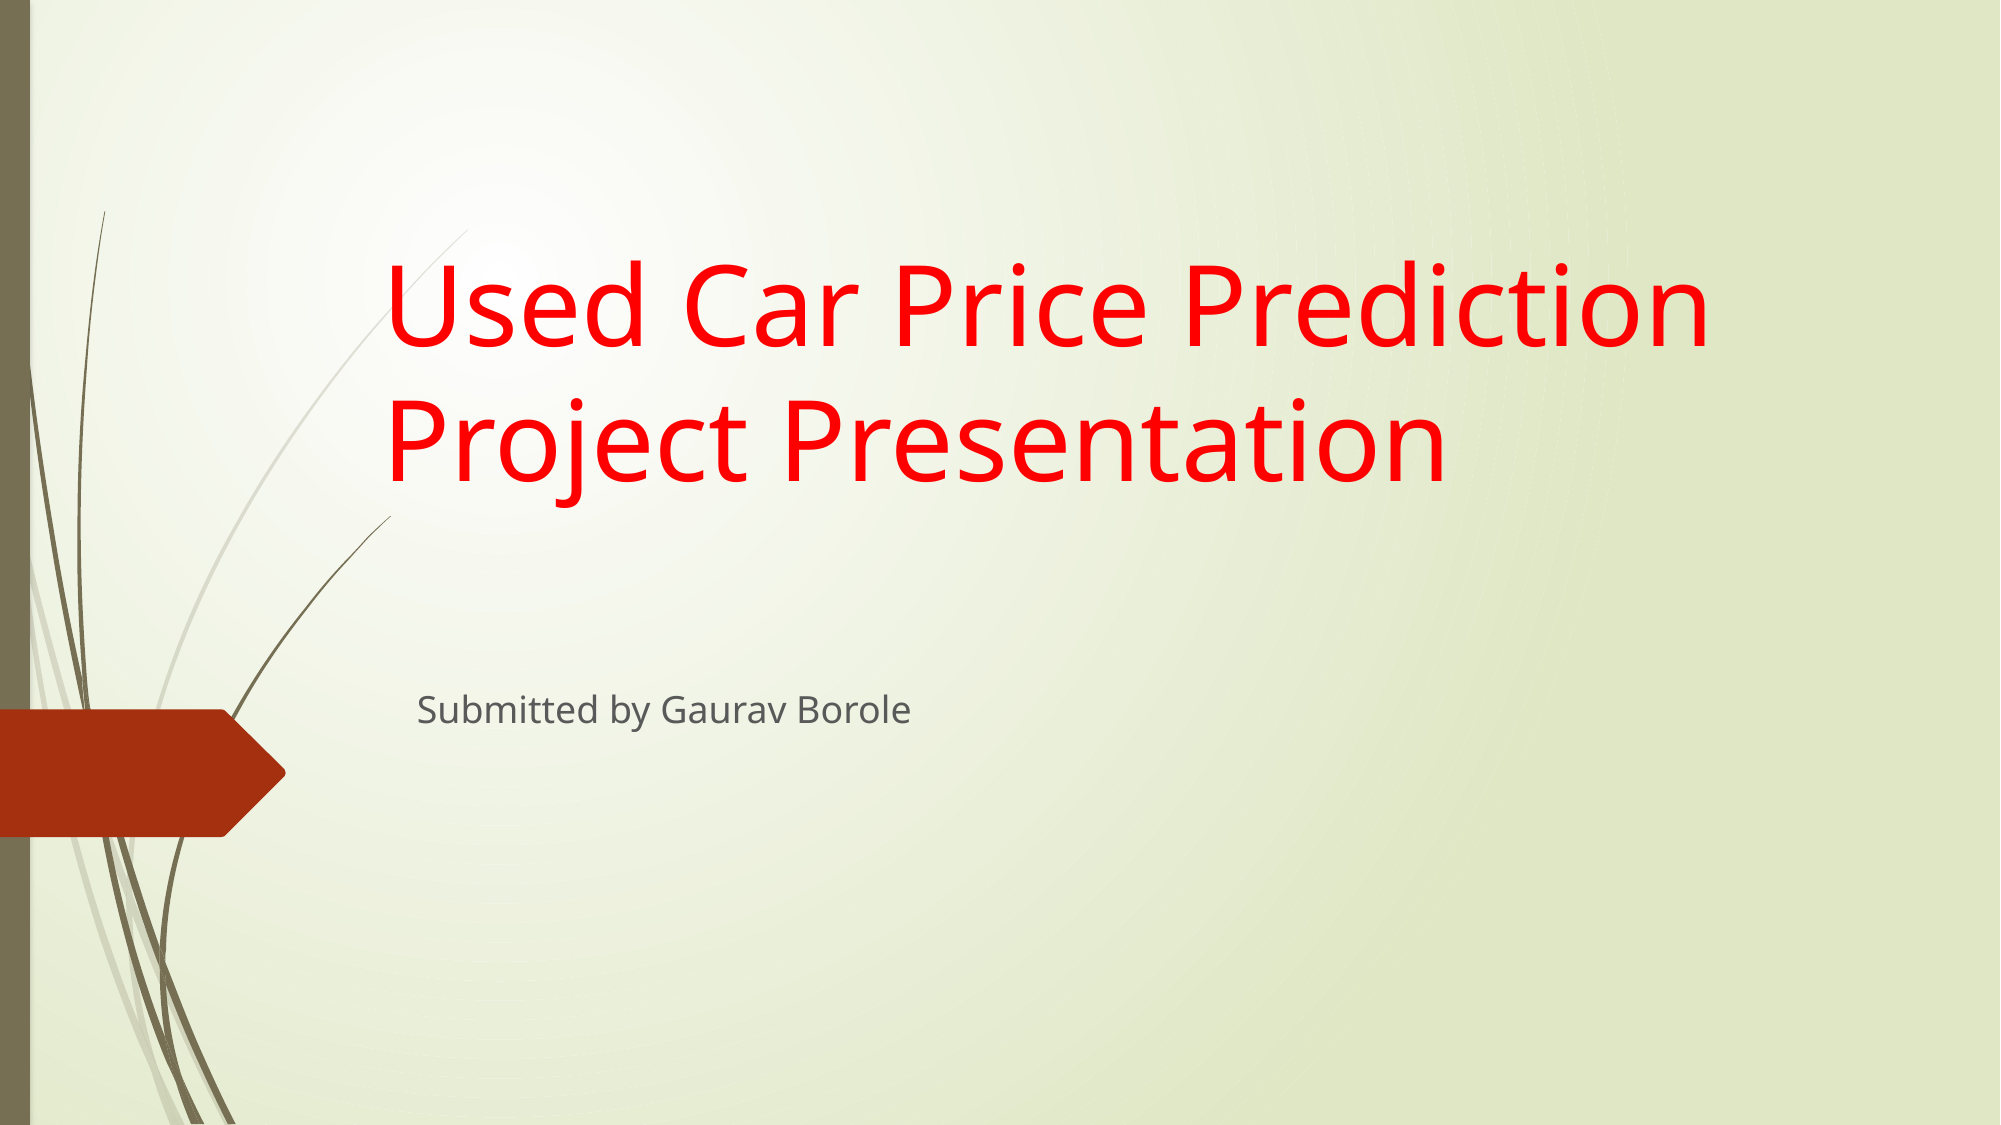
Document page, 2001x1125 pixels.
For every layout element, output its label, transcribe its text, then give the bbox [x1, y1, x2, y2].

title Used Car Price Prediction Project Presentation [367, 140, 1830, 512]
subtitle Submitted by Gaurav Borole [401, 678, 1537, 969]
